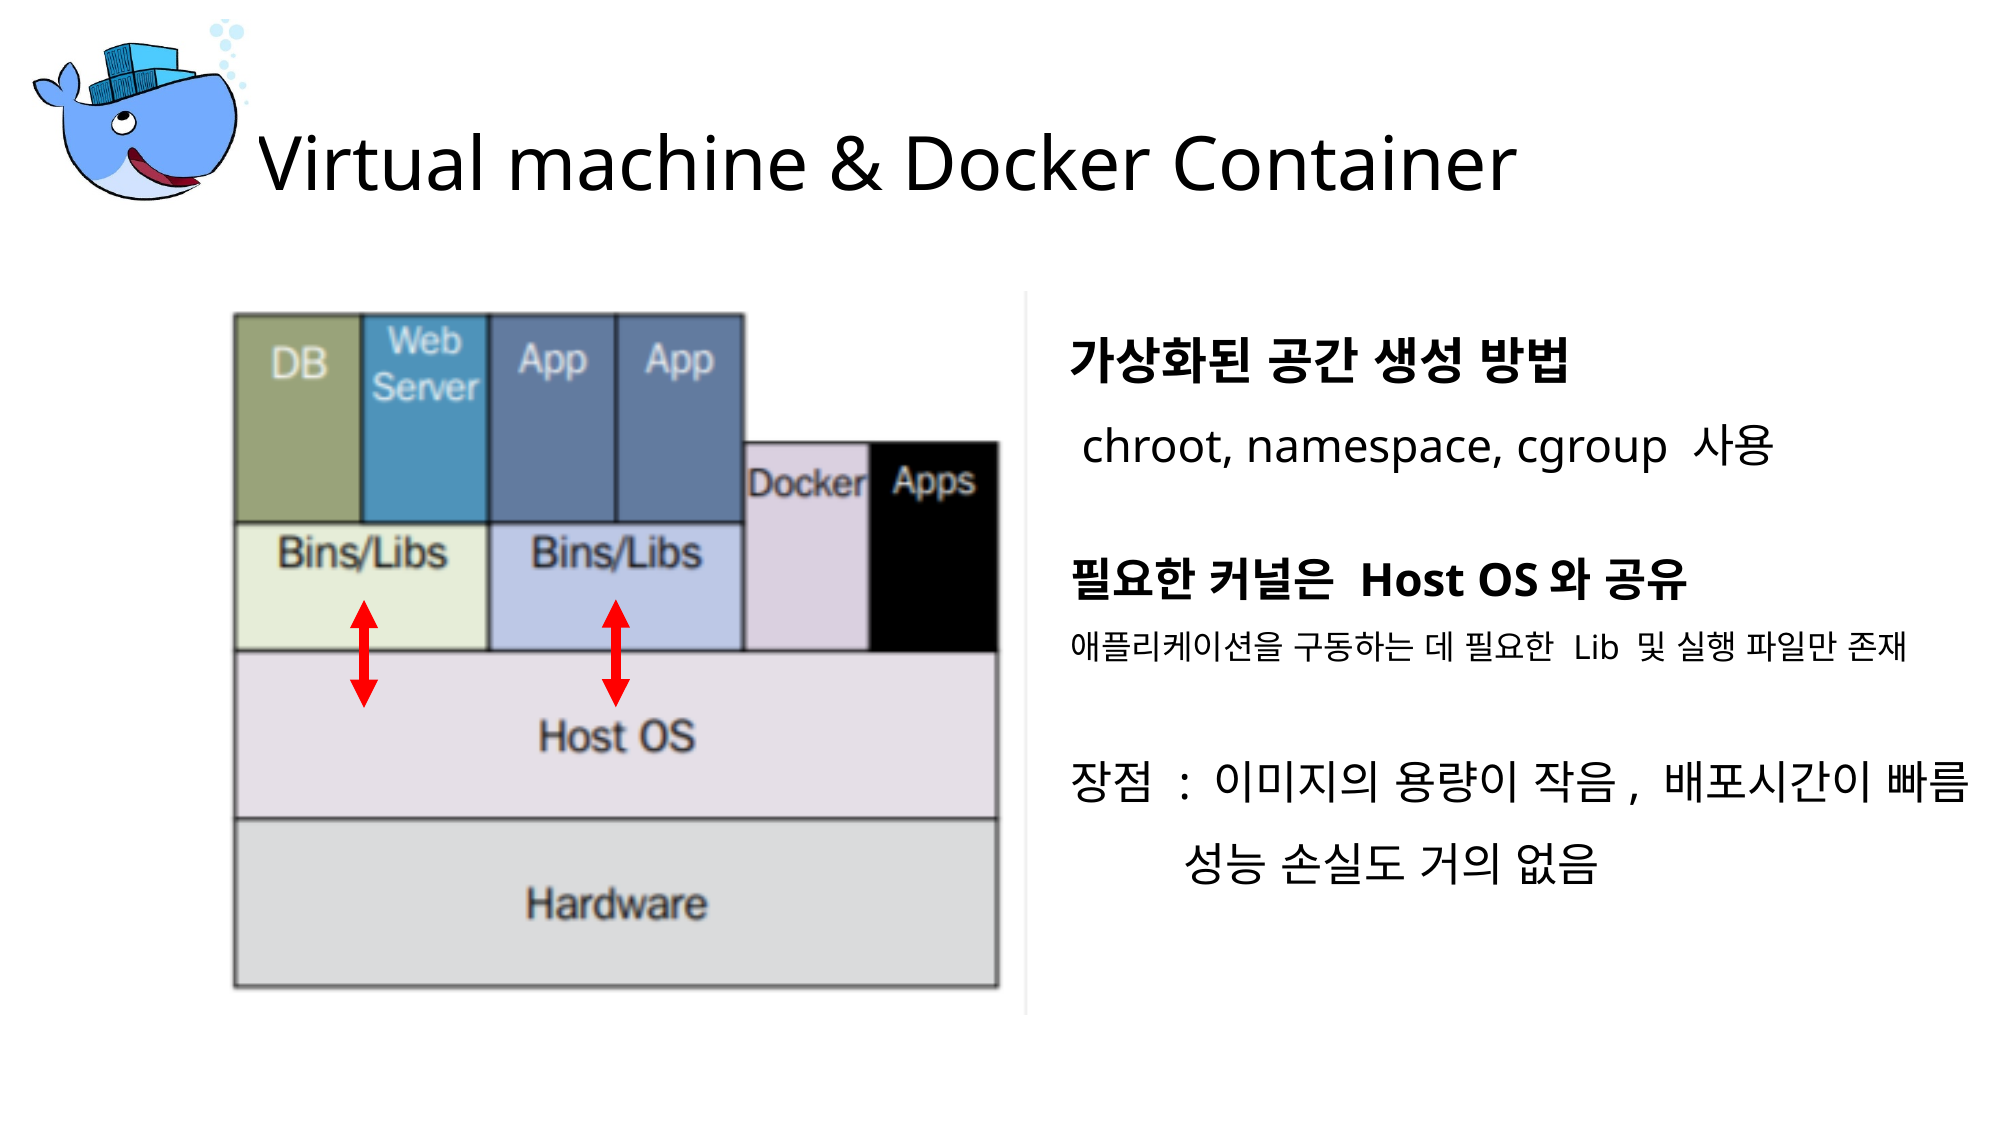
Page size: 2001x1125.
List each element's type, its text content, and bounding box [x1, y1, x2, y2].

picture [21, 19, 259, 205]
text_box Virtual machine & Docker Container [242, 90, 2000, 214]
picture [213, 291, 1028, 1015]
text_box 필요한 커널은 Host OS와 공유 애플리케이션을 구동하는 데 필요한 Lib 및 실행 파일만 존재 장점 : 이미지의 용량이 작음, 배포시간이 빠름 성능 손실도 거의 없음 [1056, 516, 2000, 898]
text_box 가상화된 공간 생성 방법 chroot, namespace, cgroup 사용 [1054, 291, 2000, 479]
